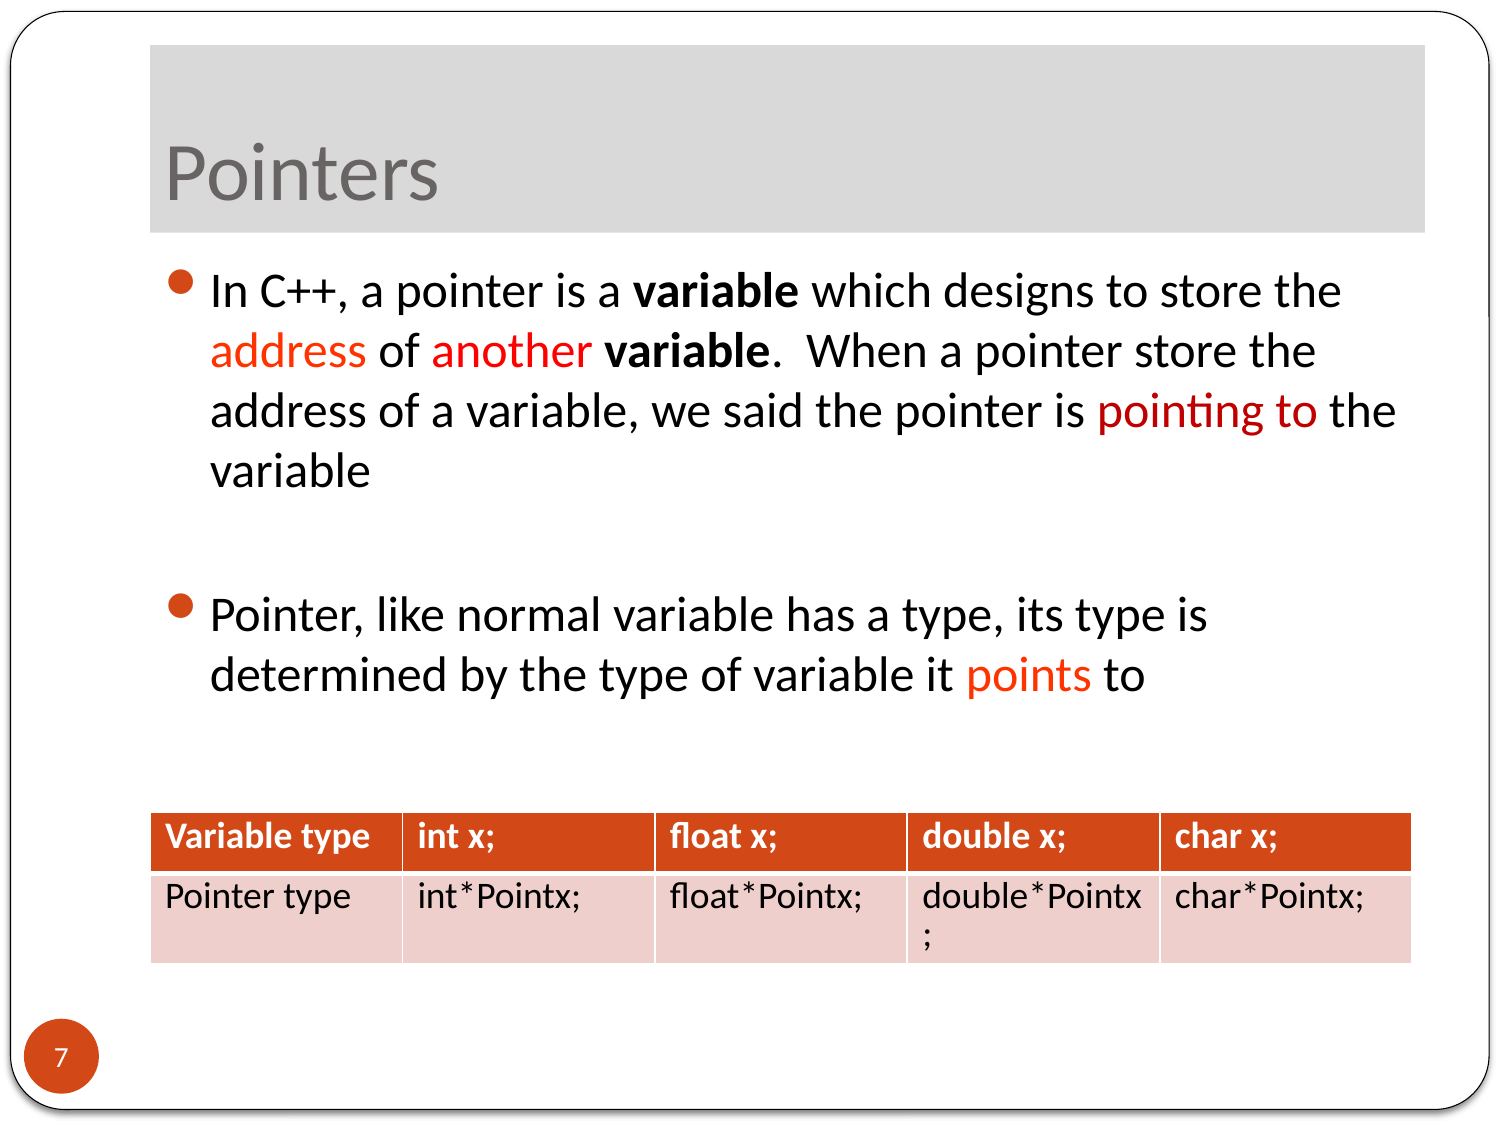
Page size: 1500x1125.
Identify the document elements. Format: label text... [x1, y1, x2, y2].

table_header double x; [908, 813, 1159, 871]
slide_number 7 [23, 1018, 99, 1094]
table_header Variable type [151, 813, 402, 871]
list In C++, a pointer is a variable which designs to store the address of another variable. When a pointer store the address of a variable, we said the pointer is pointing to the variable Pointer, like normal variable has a type, its type is determined by the type of variable it points to [150, 249, 1425, 800]
table_cell char*Pointx; [1161, 876, 1411, 963]
table_cell float*Pointx; [656, 876, 906, 963]
table_header float x; [656, 813, 906, 871]
table_header int x; [403, 813, 654, 871]
table_cell int*Pointx; [403, 876, 654, 963]
table_header char x; [1161, 813, 1411, 871]
table_cell Pointer type [151, 876, 402, 963]
title Pointers [150, 45, 1425, 233]
table_cell double*Pointx; [908, 876, 1159, 963]
